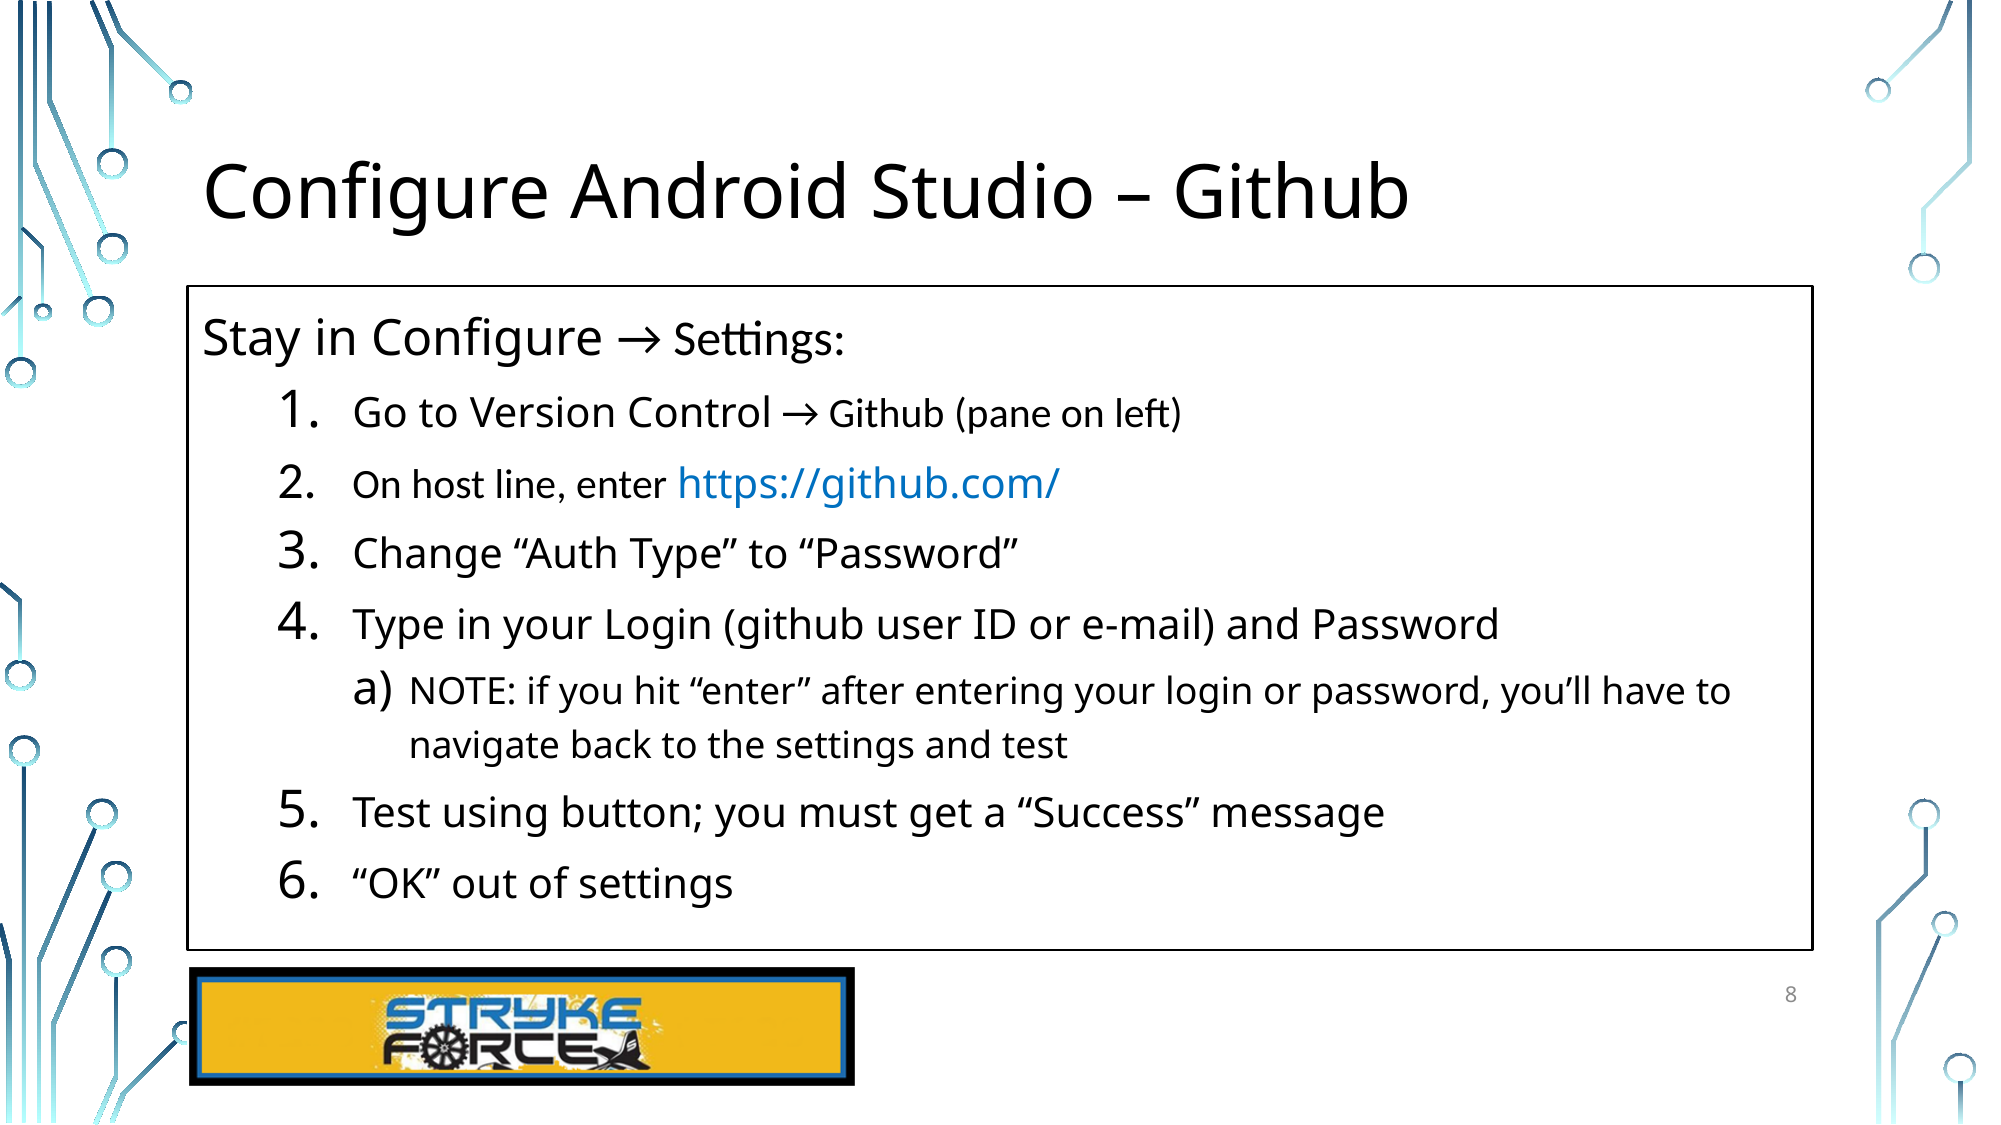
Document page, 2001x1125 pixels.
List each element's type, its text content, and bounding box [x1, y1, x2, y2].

picture [187, 1025, 857, 1088]
list Stay in Configure → Settings: Go to Version Control → Github (pane on left) On host line, enter https://github.com/ Change “Auth Type” to “Password” Type in your Login (github user ID or e-mail) and Password NOTE: if you hit “enter” after entering your login or password, you’ll have to navigate back to the settings and test Test using button; you must get a “Success” message “OK” out of settings [186, 285, 1814, 951]
footer [187, 965, 1211, 1025]
slide_number 8 [1685, 965, 1813, 1025]
title Configure Android Studio – Github [187, 101, 1813, 285]
